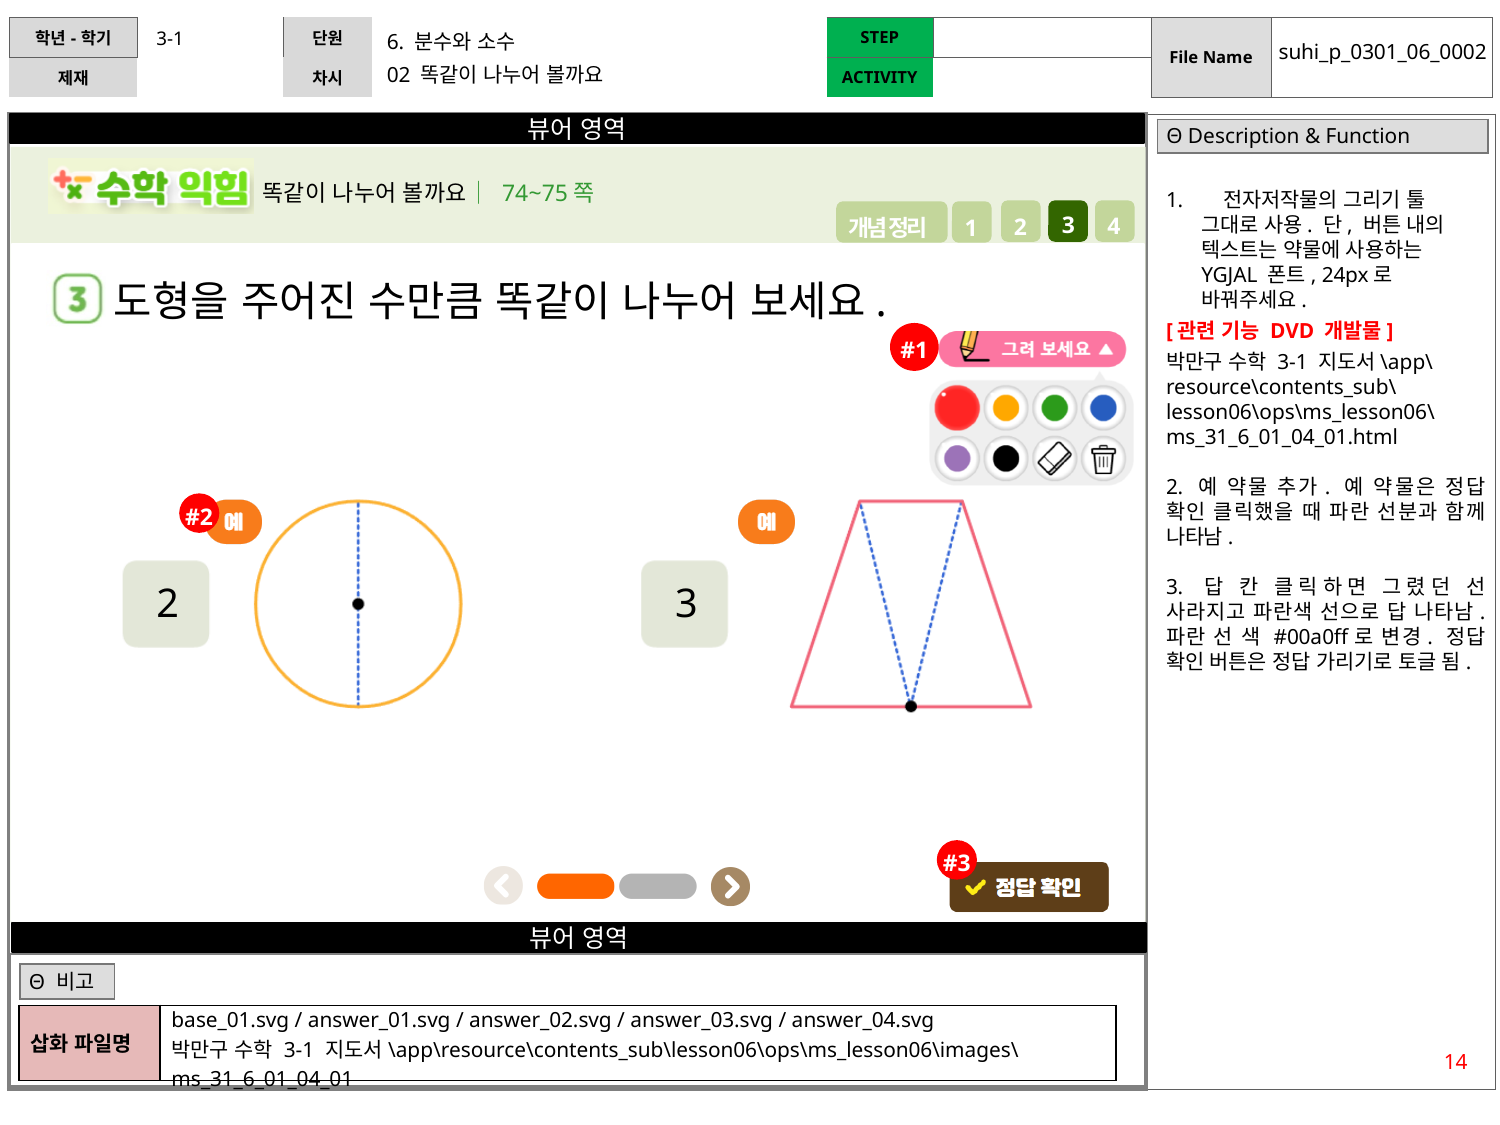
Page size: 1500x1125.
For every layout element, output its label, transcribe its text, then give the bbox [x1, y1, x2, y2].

picture [48, 158, 254, 214]
text_box 똑같이 나누어 볼까요│ 74~75쪽 [247, 171, 796, 214]
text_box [833, 189, 1140, 250]
text_box 전자저작물의 그리기 툴 그대로 사용. 단, 버튼 내의 텍스트는 약물에 사용하는 YGJAL 폰트, 24px로 바꿔주세요. [관련 기능 DVD 개발물] 박만구 수학 3-1 지도서\app\resource\contents_sub\lesson06\ops\ms_lesson06\ms_31_6_01_04_01.html 2. 예 약물 추가. 예 약물은 정답 확인 클릭했을 때 파란 선분과 함께 나타남. 3. 답 칸 클릭하면 그렸던 선 사라지고 파란색 선으로 답 나타남. 파란 선 색 #00a0ff로 변경. 정답 확인 버튼은 정답 가리기로 토글 됨. [1151, 179, 1500, 731]
text_box 3-1 [141, 18, 284, 55]
text_box 6. 분수와 소수 [372, 21, 715, 54]
text_box suhi_p_0301_06_0002 [1263, 30, 1500, 71]
text_box 02 똑같이 나누어 볼까요 [372, 54, 756, 96]
text_box 도형을 주어진 수만큼 똑같이 나누어 보세요. [99, 267, 1134, 332]
table_header 삽화 파일명 [20, 1006, 159, 1080]
text_box #3 [934, 838, 979, 877]
picture [46, 270, 106, 328]
table_header Θ Description & Function [1158, 120, 1487, 152]
picture [948, 858, 1111, 913]
text_box #1 [887, 320, 925, 373]
table_header base_01.svg / answer_01.svg / answer_02.svg / answer_03.svg / answer_04.svg 박만구 수학 3-1 지도서\app\resource\contents_sub\lesson06\ops\ms_lesson06\images\ms_31_6_01_04_01 [161, 1006, 1115, 1080]
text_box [481, 863, 752, 908]
picture [91, 325, 1142, 729]
